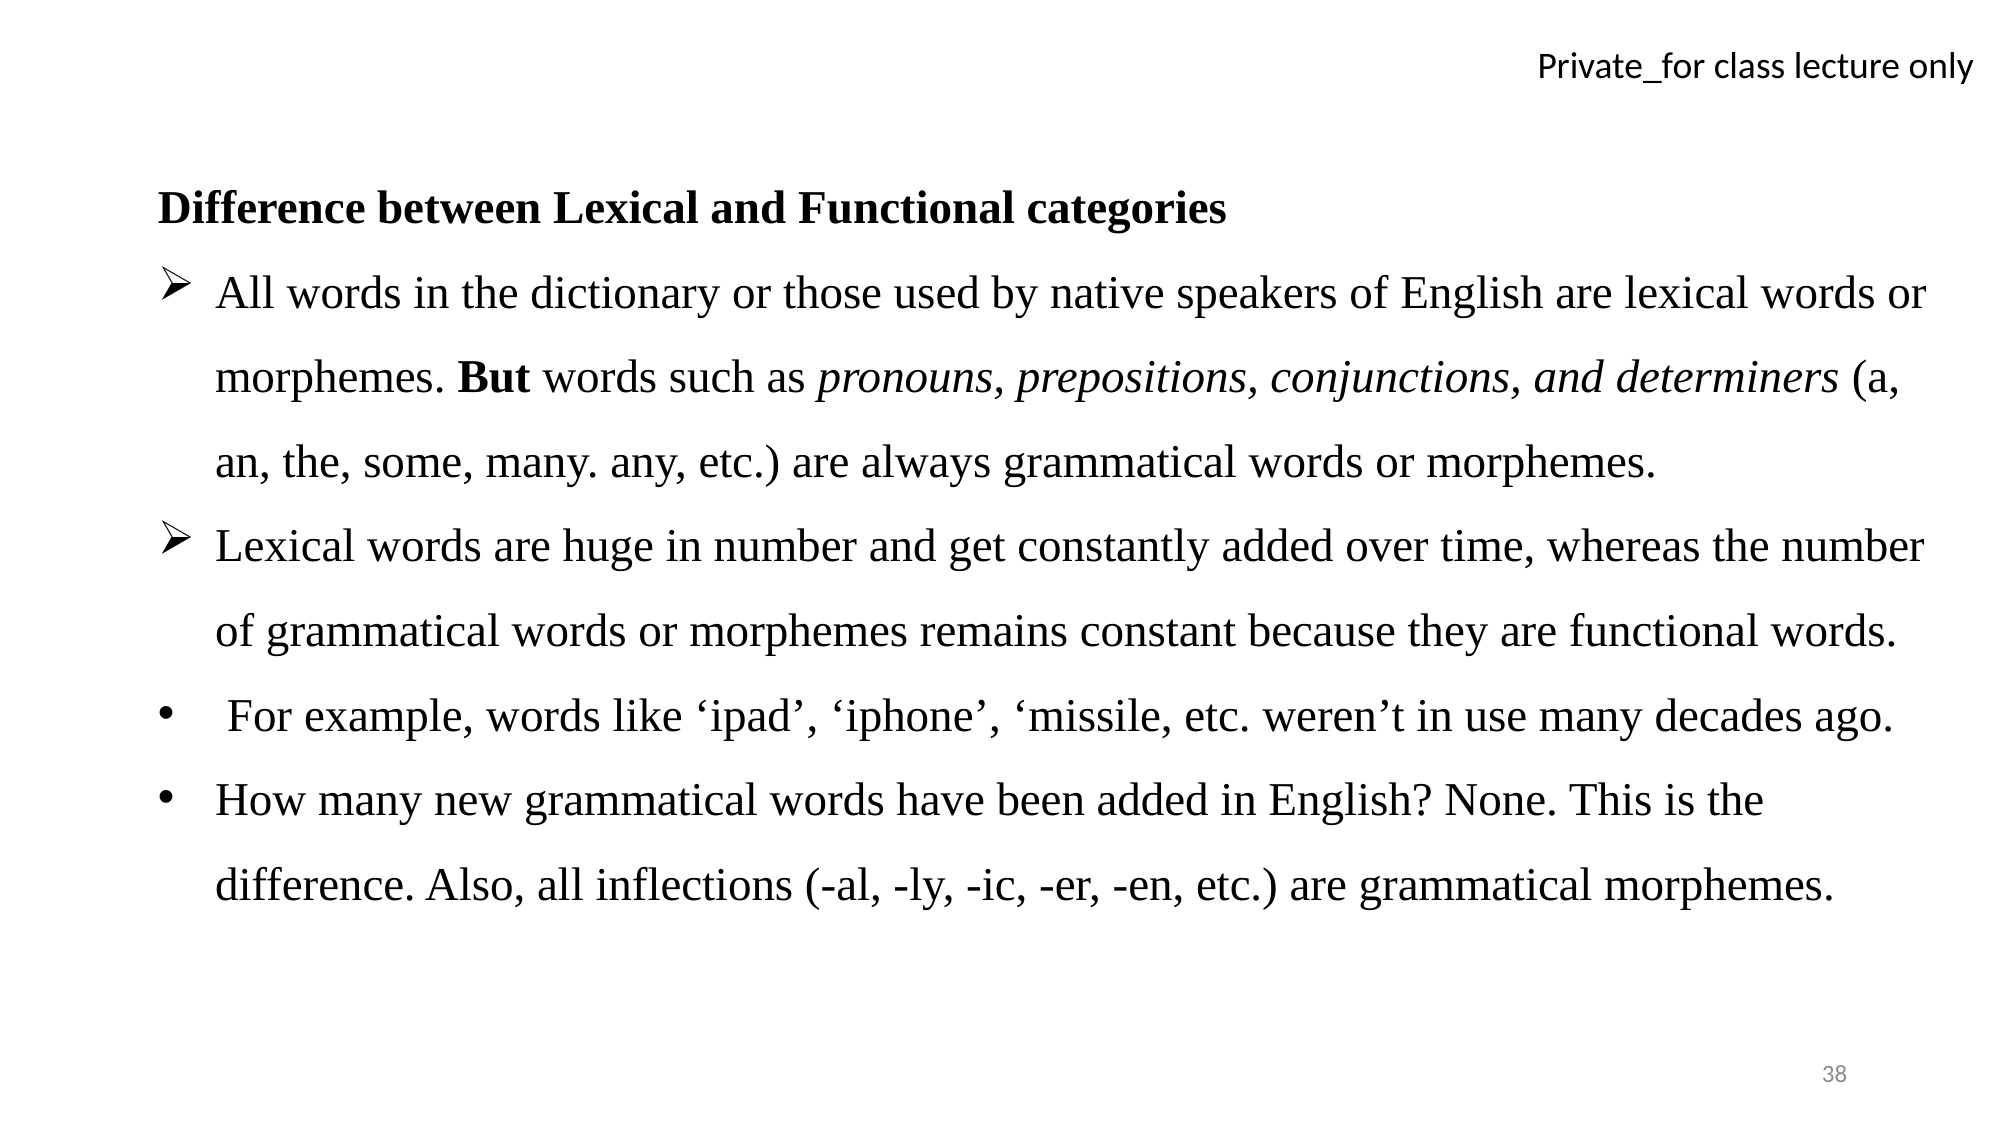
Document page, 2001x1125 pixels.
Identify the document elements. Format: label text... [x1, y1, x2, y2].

slide_number 38 [1412, 1042, 1863, 1103]
subtitle Difference between Lexical and Functional categories All words in the dictionary or those used by native speakers of English are lexical words or morphemes. But words such as pronouns, prepositions, conjunctions, and determiners (a, an, the, some, many. any, etc.) are always grammatical words or morphemes. Lexical words are huge in number and get constantly added over time, whereas the number of grammatical words or morphemes remains constant because they are functional words. For example, words like ‘ipad’, ‘iphone’, ‘missile, etc. weren’t in use many decades ago. How many new grammatical words have been added in English? None. This is the difference. Also, all inflections (-al, -ly, -ic, -er, -en, etc.) are grammatical morphemes. [142, 140, 1964, 992]
